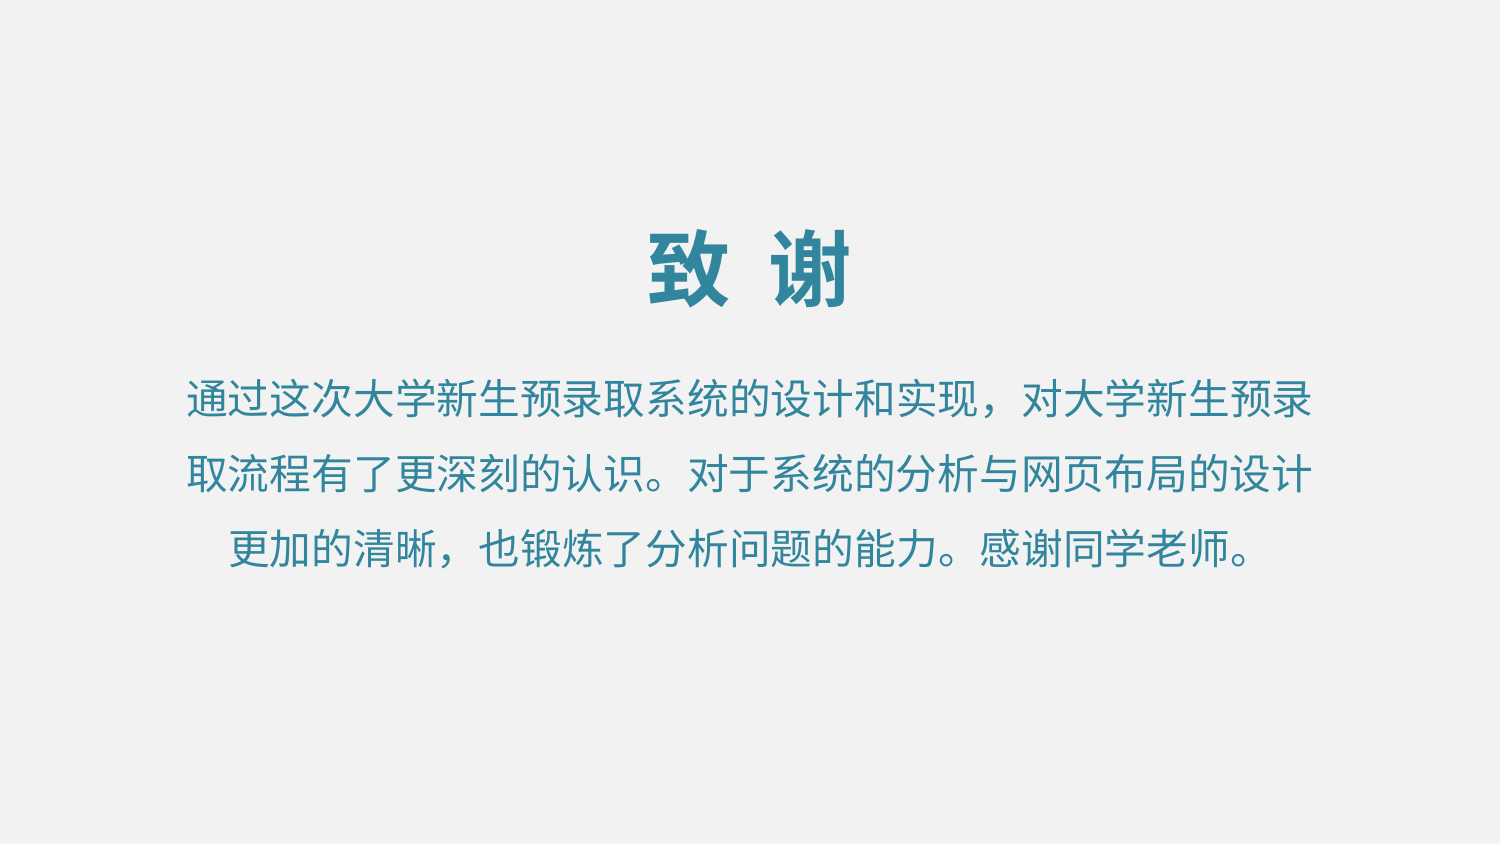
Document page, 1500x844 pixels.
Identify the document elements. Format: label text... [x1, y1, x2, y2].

text_box 通过这次大学新生预录取系统的设计和实现，对大学新生预录取流程有了更深刻的认识。对于系统的分析与网页布局的设计更加的清晰，也锻炼了分析问题的能力。感谢同学老师。 [171, 340, 1329, 580]
text_box 致 谢 [632, 209, 868, 324]
